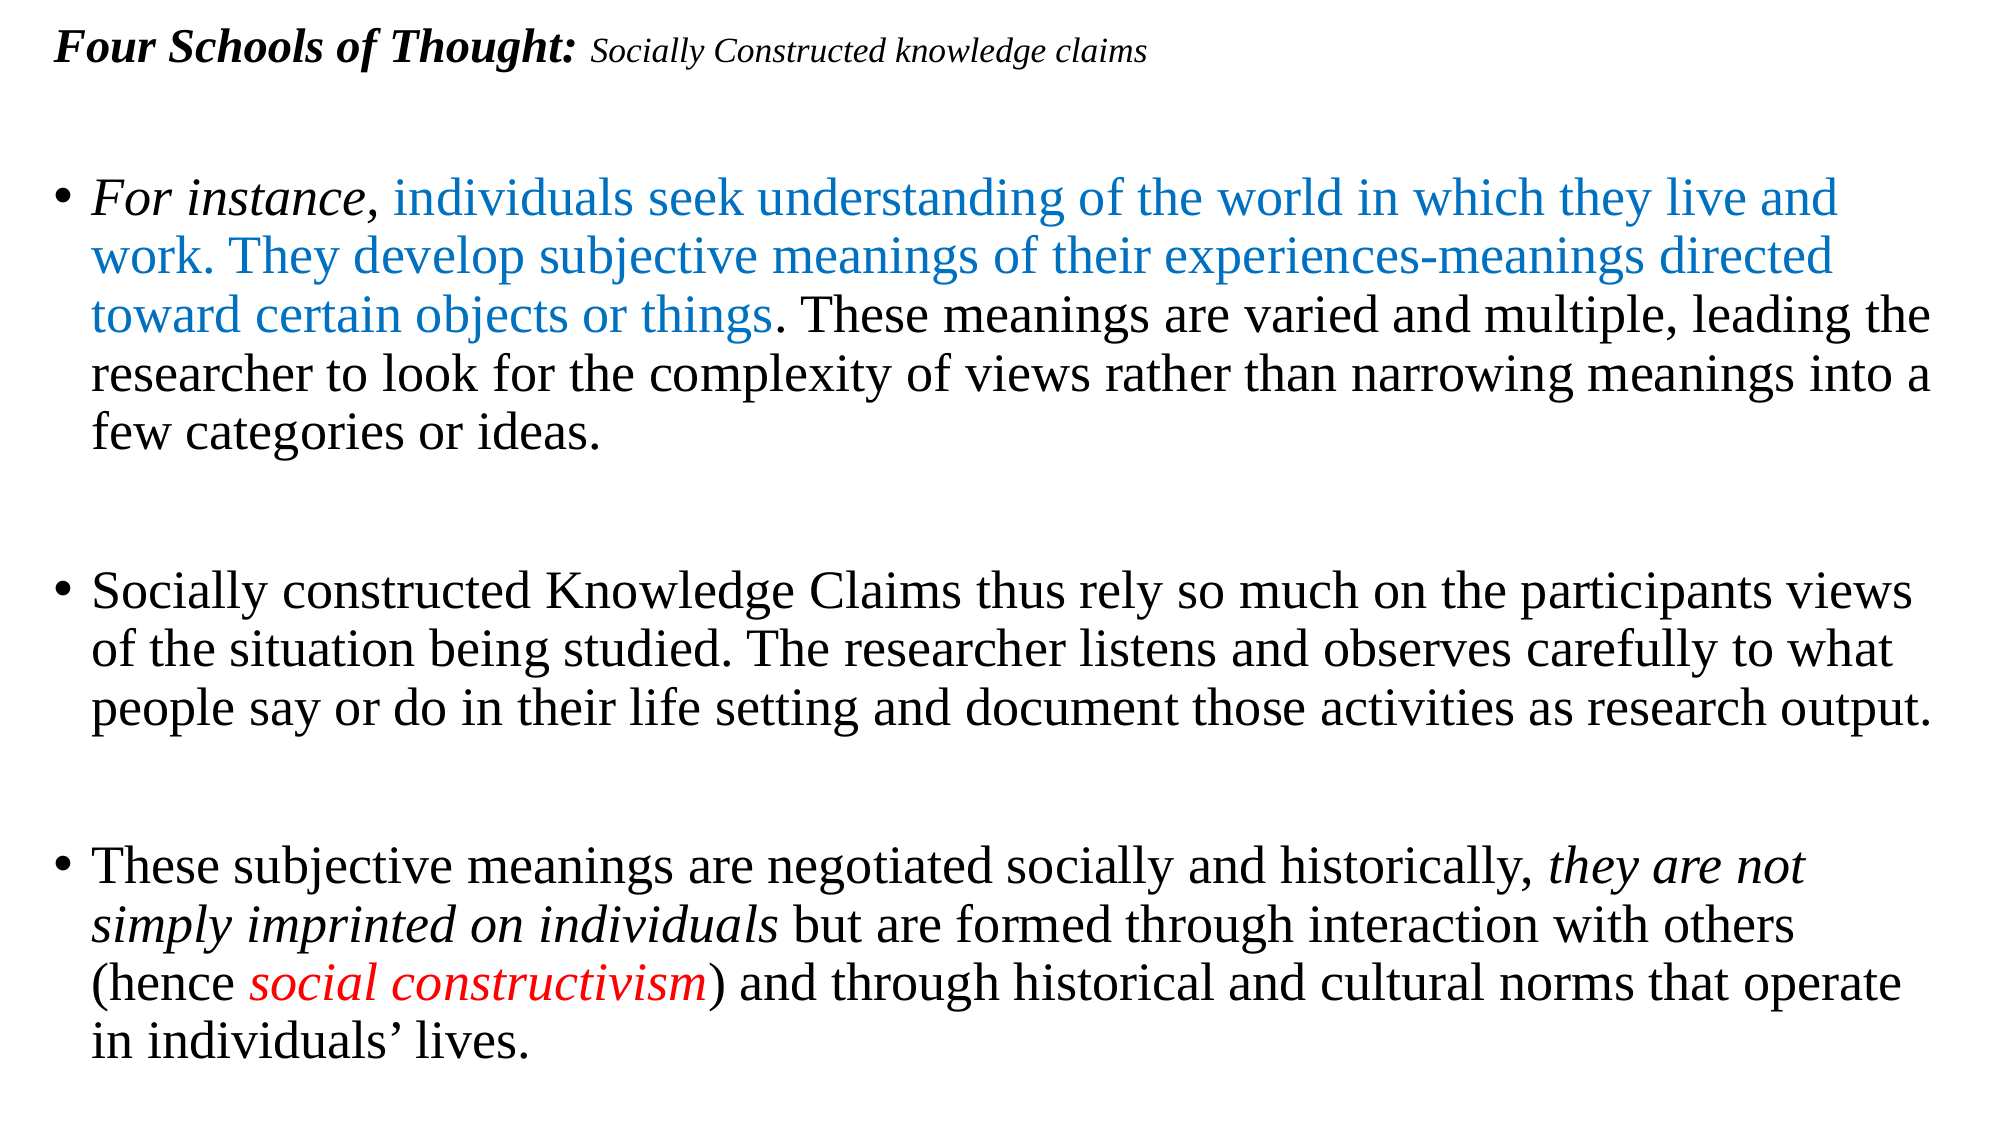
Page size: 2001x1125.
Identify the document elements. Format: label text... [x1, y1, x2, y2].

title Four Schools of Thought: Socially Constructed knowledge claims [38, 13, 1962, 81]
list For instance, individuals seek understanding of the world in which they live and work. They develop subjective meanings of their experiences-meanings directed toward certain objects or things. These meanings are varied and multiple, leading the researcher to look for the complexity of views rather than narrowing meanings into a few categories or ideas. Socially constructed Knowledge Claims thus rely so much on the participants views of the situation being studied. The researcher listens and observes carefully to what people say or do in their life setting and document those activities as research output. These subjective meanings are negotiated socially and historically, they are not simply imprinted on individuals but are formed through interaction with others (hence social constructivism) and through historical and cultural norms that operate in individuals’ lives. [38, 161, 1962, 1125]
